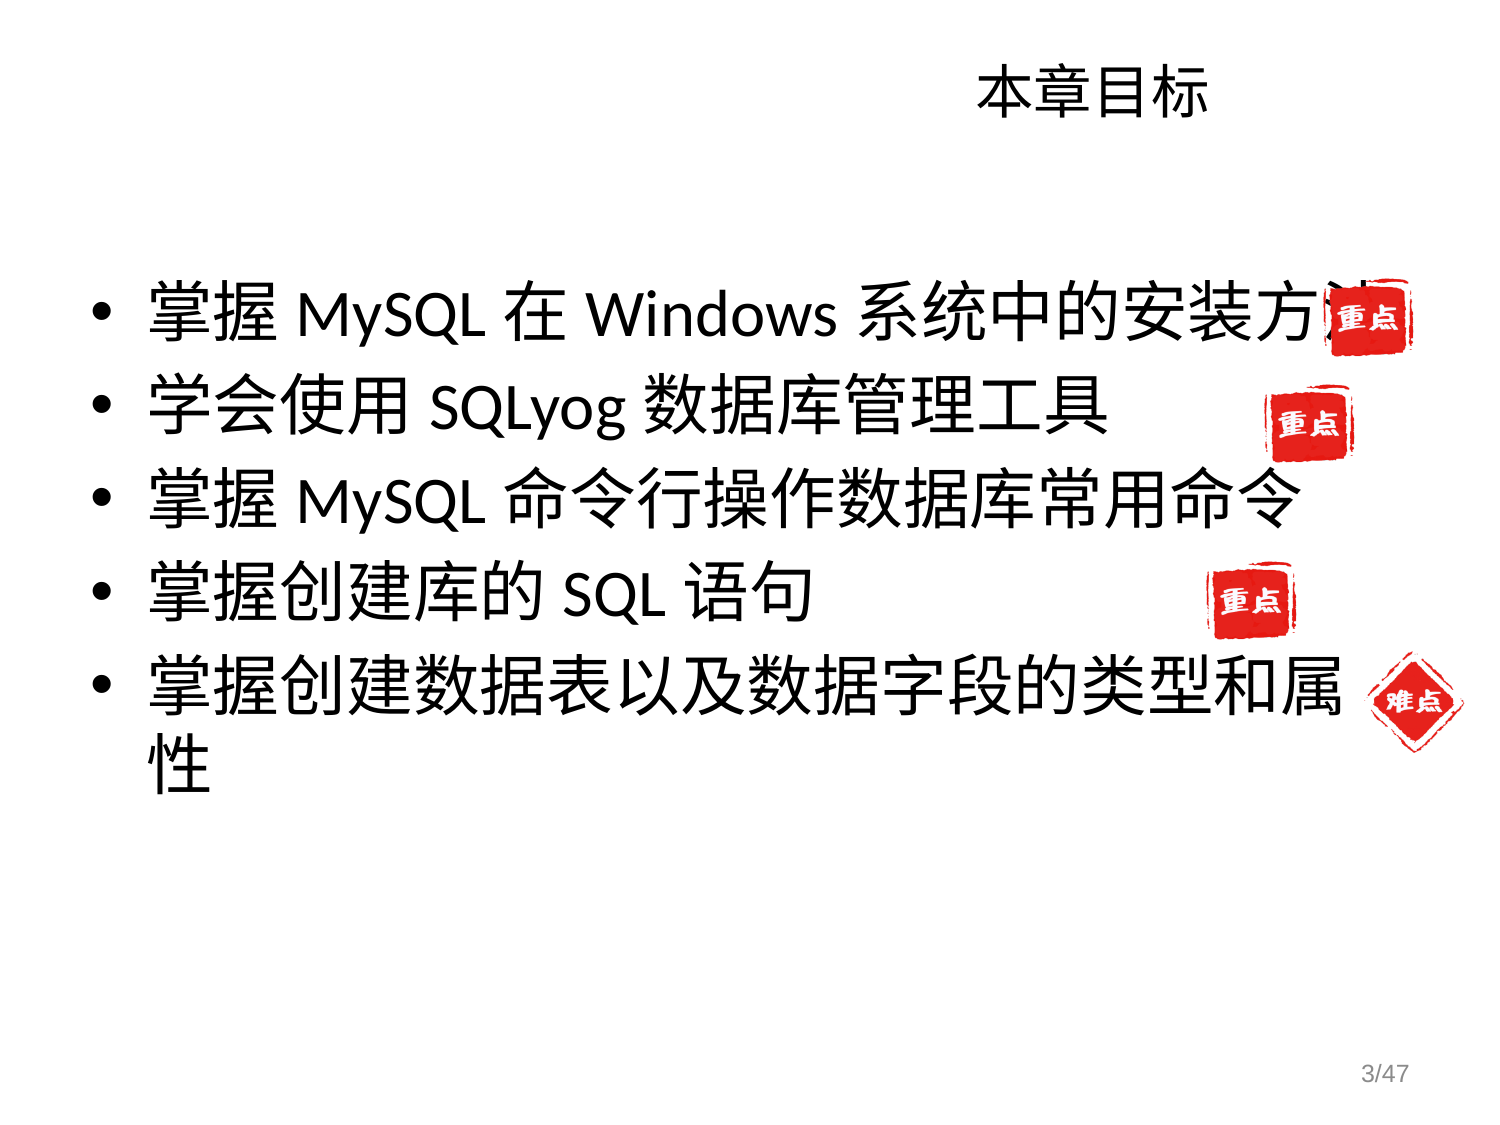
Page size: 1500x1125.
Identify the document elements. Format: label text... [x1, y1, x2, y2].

slide_number 3/47 [1074, 1042, 1425, 1103]
picture [1361, 648, 1468, 756]
picture [1246, 255, 1424, 481]
picture [1188, 538, 1307, 658]
list 掌握MySQL在Windows系统中的安装方法 学会使用SQLyog数据库管理工具 掌握MySQL命令行操作数据库常用命令 掌握创建库的SQL语句 掌握创建数据表以及数据字段的类型和属性 [75, 262, 1425, 1005]
title 本章目标 [714, 46, 1471, 133]
